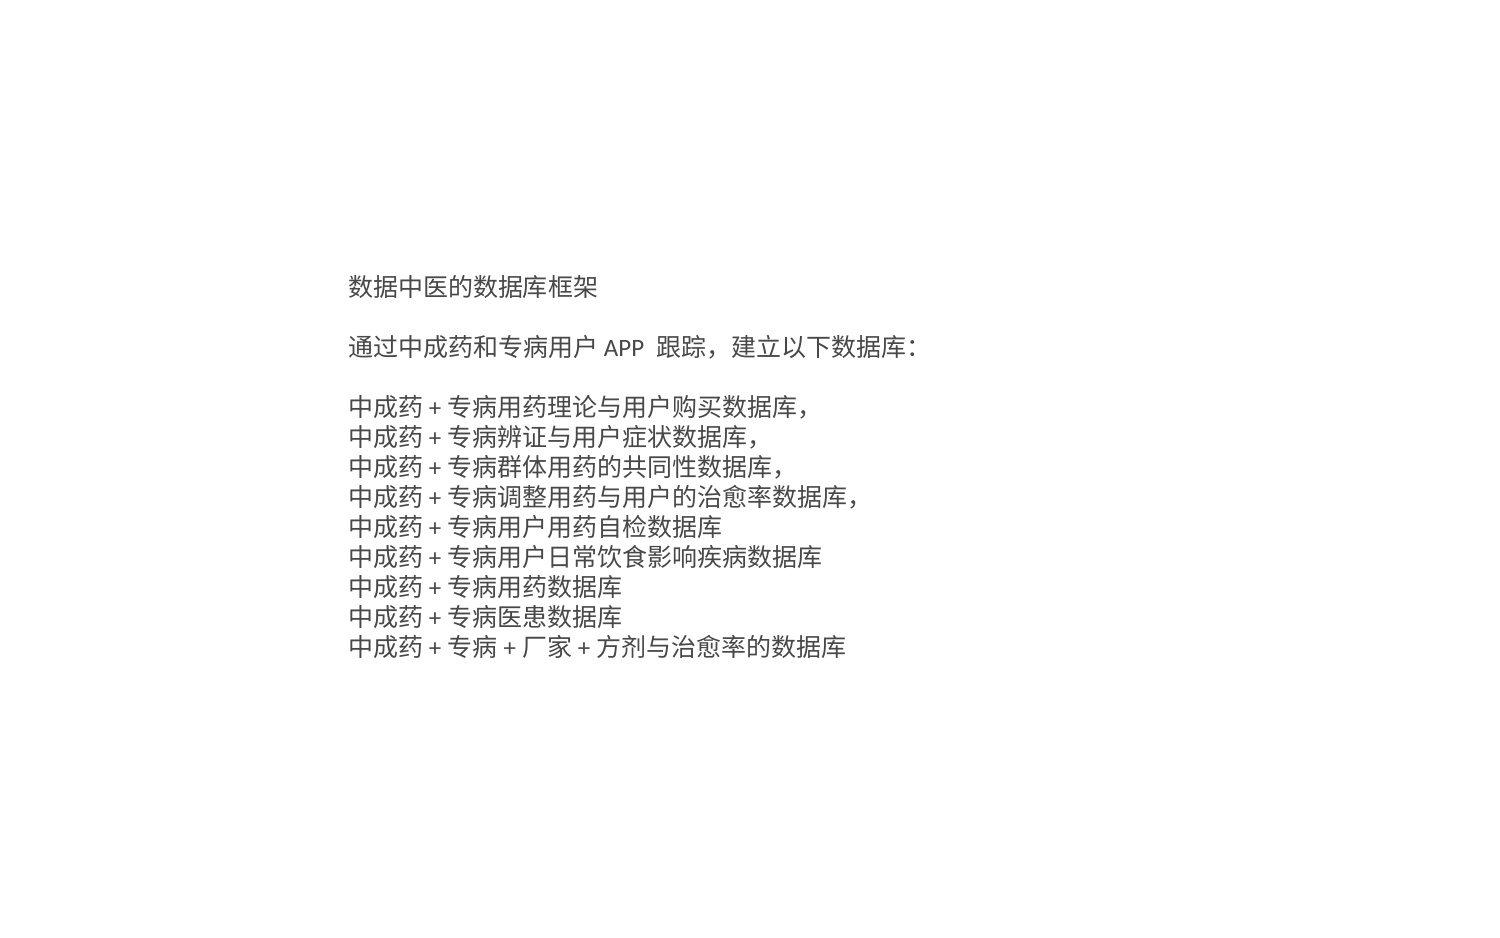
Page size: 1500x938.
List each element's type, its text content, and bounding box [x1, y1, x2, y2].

text_box 数据中医的数据库框架 通过中成药和专病用户APP 跟踪，建立以下数据库： 中成药+专病用药理论与用户购买数据库， 中成药+专病辨证与用户症状数据库， 中成药+专病群体用药的共同性数据库， 中成药+专病调整用药与用户的治愈率数据库， 中成药+专病用户用药自检数据库 中成药+专病用户日常饮食影响疾病数据库 中成药+专病用药数据库 中成药+专病医患数据库 中成药+专病+厂家+方剂与治愈率的数据库 [333, 264, 1167, 669]
